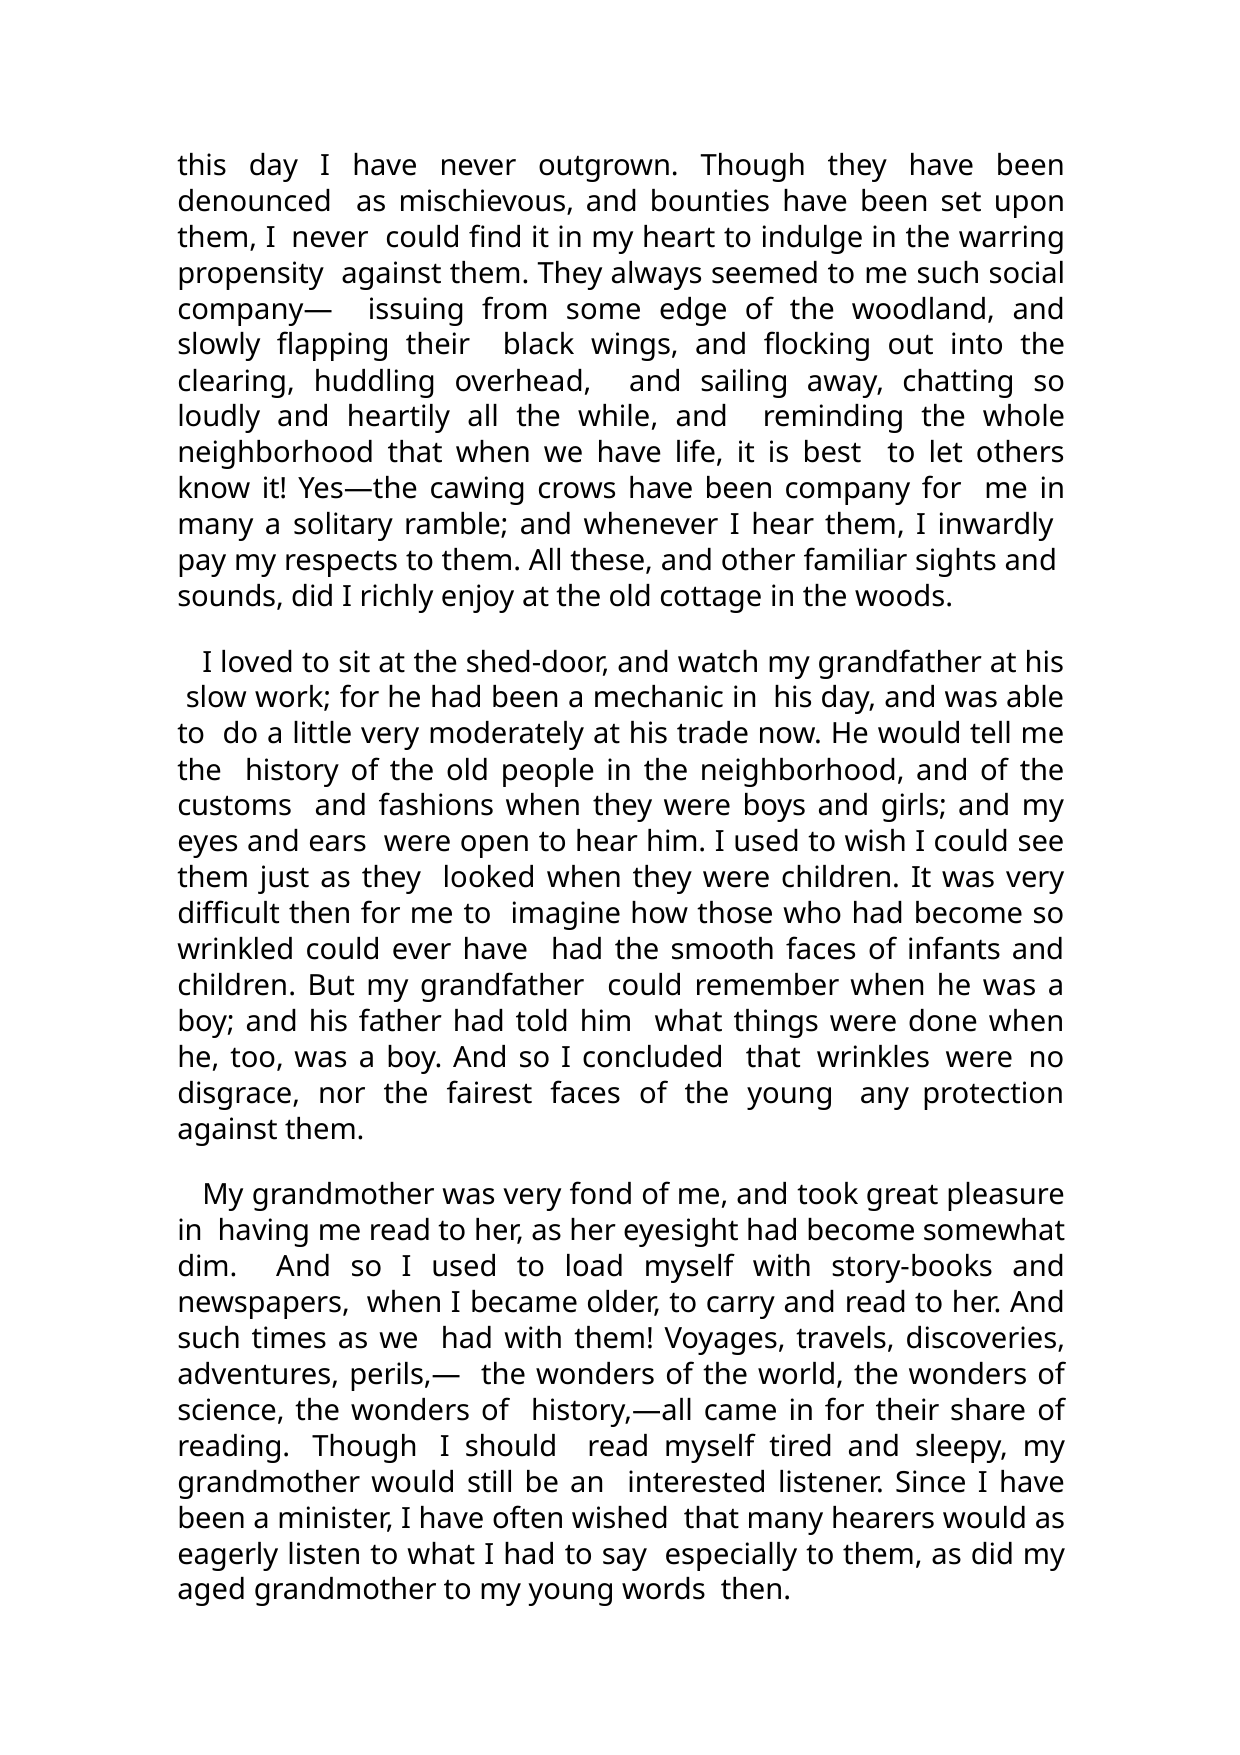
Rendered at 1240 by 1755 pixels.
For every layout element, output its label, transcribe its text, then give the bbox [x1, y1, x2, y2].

text_box this day I have never outgrown. Though they have been denounced as mischievous, and bounties have been set upon them, I never could find it in my heart to indulge in the warring propensity against them. They always seemed to me such social company— issuing from some edge of the woodland, and slowly flapping their black wings, and flocking out into the clearing, huddling overhead, and sailing away, chatting so loudly and heartily all the while, and reminding the whole neighborhood that when we have life, it is best to let others know it! Yes—the cawing crows have been company for me in many a solitary ramble; and whenever I hear them, I inwardly pay my respects to them. All these, and other familiar sights and sounds, did I richly enjoy at the old cottage in the woods. I loved to sit at the shed-door, and watch my grandfather at his slow work; for he had been a mechanic in his day, and was able to do a little very moderately at his trade now. He would tell me the history of the old people in the neighborhood, and of the customs and fashions when they were boys and girls; and my eyes and ears were open to hear him. I used to wish I could see them just as they looked when they were children. It was very difficult then for me to imagine how those who had become so wrinkled could ever have had the smooth faces of infants and children. But my grandfather could remember when he was a boy; and his father had told him what things were done when he, too, was a boy. And so I concluded that wrinkles were no disgrace, nor the fairest faces of the young any protection against them. My grandmother was very fond of me, and took great pleasure in having me read to her, as her eyesight had become somewhat dim. And so I used to load myself with story-books and newspapers, when I became older, to carry and read to her. And such times as we had with them! Voyages, travels, discoveries, adventures, perils,— the wonders of the world, the wonders of science, the wonders of history,—all came in for their share of reading. Though I should read myself tired and sleepy, my grandmother would still be an interested listener. Since I have been a minister, I have often wished that many hearers would as eagerly listen to what I had to say especially to them, as did my aged grandmother to my young words then. [175, 144, 1066, 1606]
